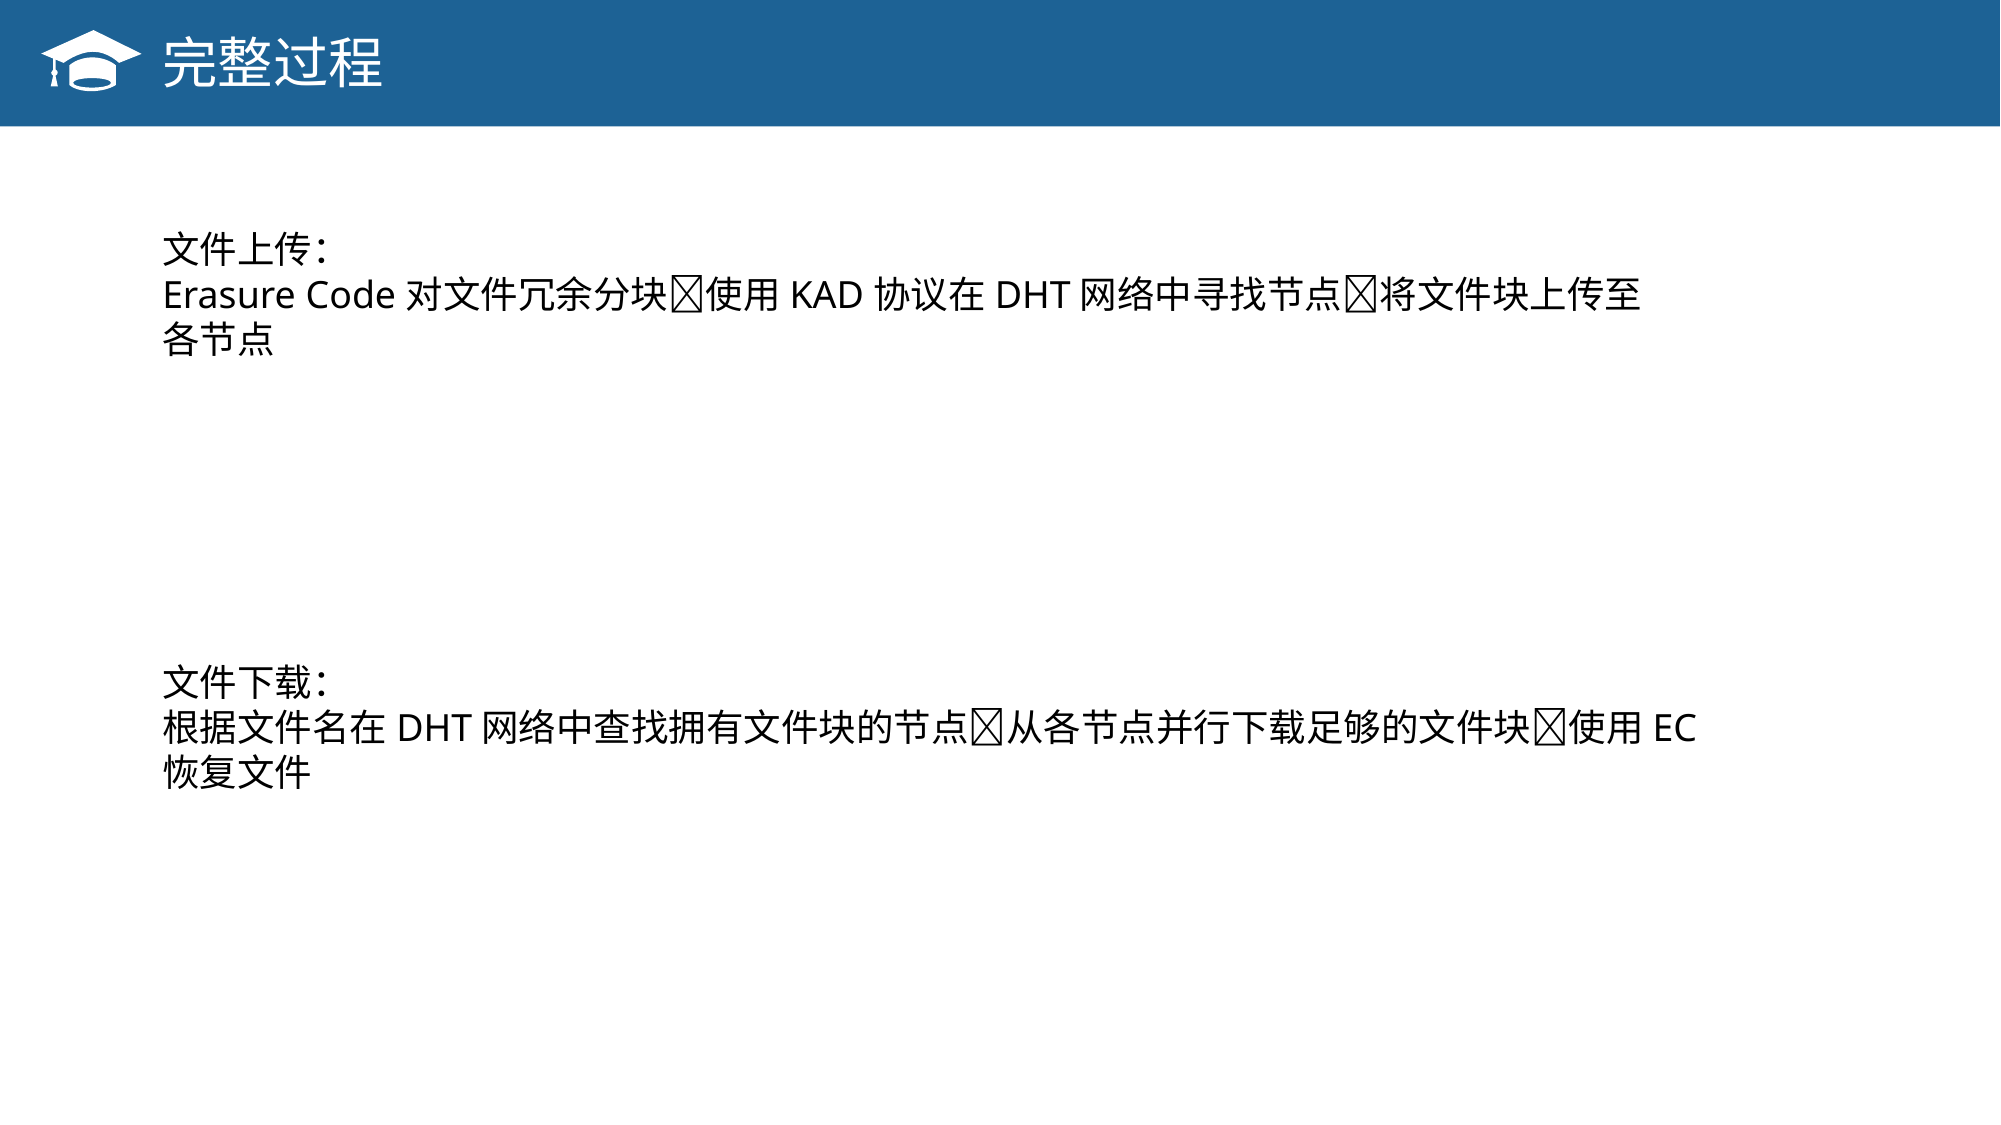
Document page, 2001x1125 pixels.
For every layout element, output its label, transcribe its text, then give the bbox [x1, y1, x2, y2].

text_box 文件上传： Erasure Code对文件冗余分块使用KAD协议在DHT网络中寻找节点将文件块上传至各节点 [147, 219, 1685, 369]
text_box [0, 0, 2000, 128]
text_box 文件下载： 根据文件名在DHT网络中查找拥有文件块的节点从各节点并行下载足够的文件块使用EC恢复文件 [147, 651, 1713, 802]
text_box [69, 57, 116, 92]
text_box [41, 30, 142, 87]
text_box 完整过程 [147, 20, 780, 102]
